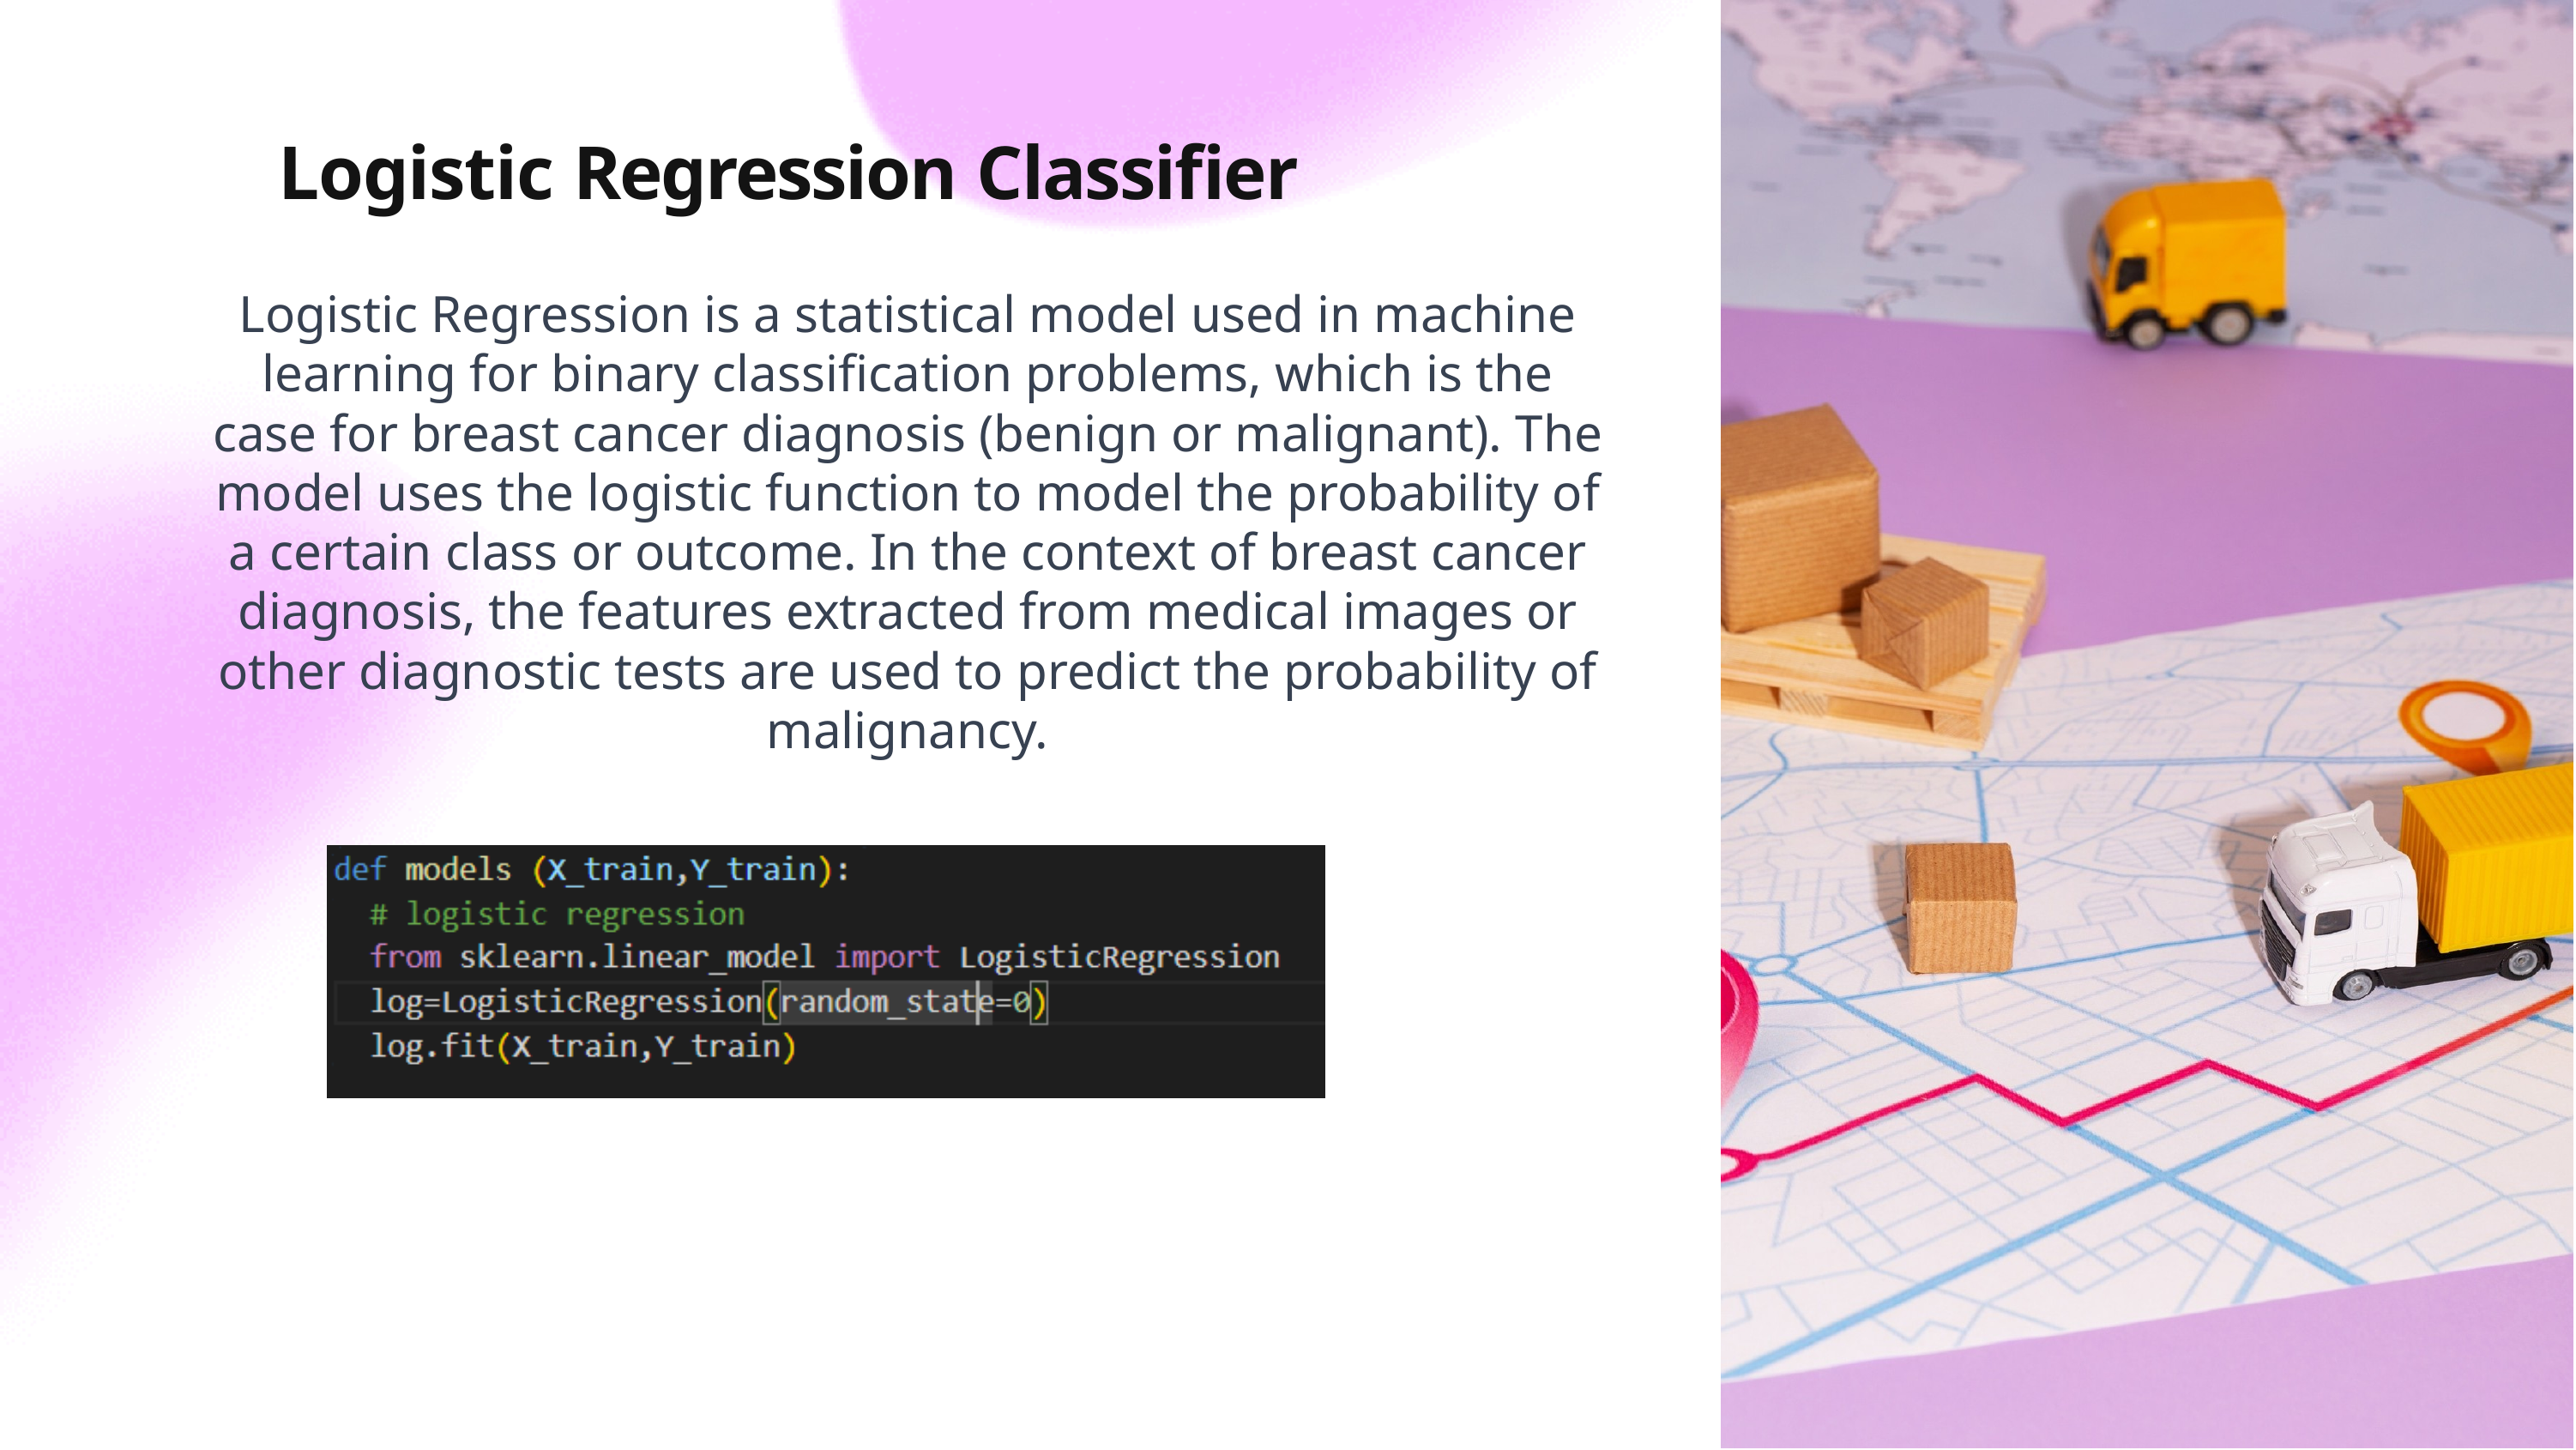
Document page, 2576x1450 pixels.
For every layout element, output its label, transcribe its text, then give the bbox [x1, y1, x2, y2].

picture [0, 0, 1720, 1448]
text_box Logistic Regression is a statistical model used in machine learning for binary classification problems, which is the case for breast cancer diagnosis (benign or malignant). The model uses the logistic function to model the probability of a certain class or outcome. In the context of breast cancer diagnosis, the features extracted from medical images or other diagnostic tests are used to predict the probability of malignancy. [204, 283, 1609, 761]
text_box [1720, 0, 2574, 1448]
title Logistic Regression Classiﬁer [276, 124, 1433, 283]
